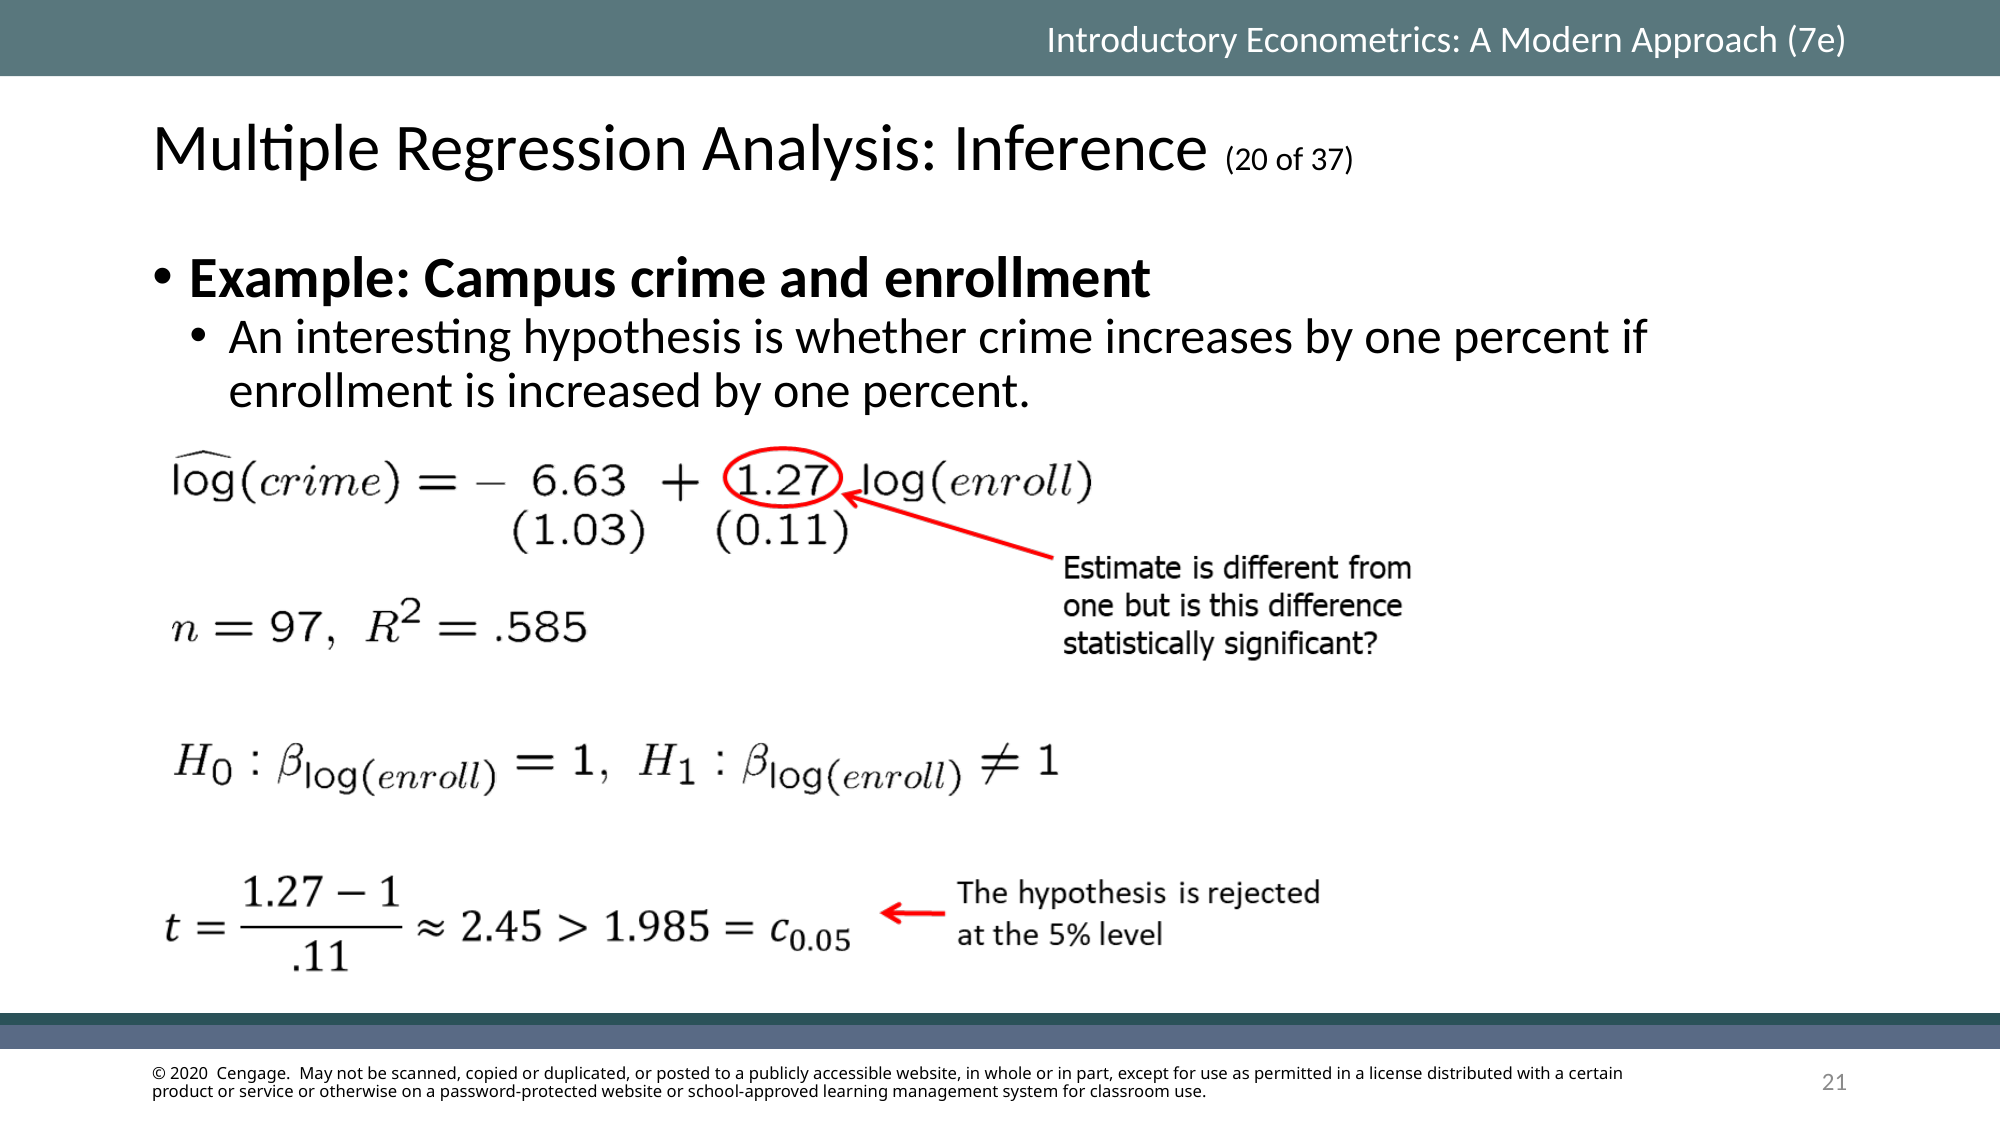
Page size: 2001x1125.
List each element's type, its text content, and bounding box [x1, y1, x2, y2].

list Example: Campus crime and enrollment An interesting hypothesis is whether crime increases by one percent if enrollment is increased by one percent. [137, 239, 1863, 440]
picture [172, 446, 1439, 680]
title Multiple Regression Analysis: Inference (20 of 37) [137, 104, 1863, 225]
picture [137, 859, 1346, 981]
picture [172, 741, 1060, 798]
slide_number 21 [1759, 1057, 1863, 1103]
